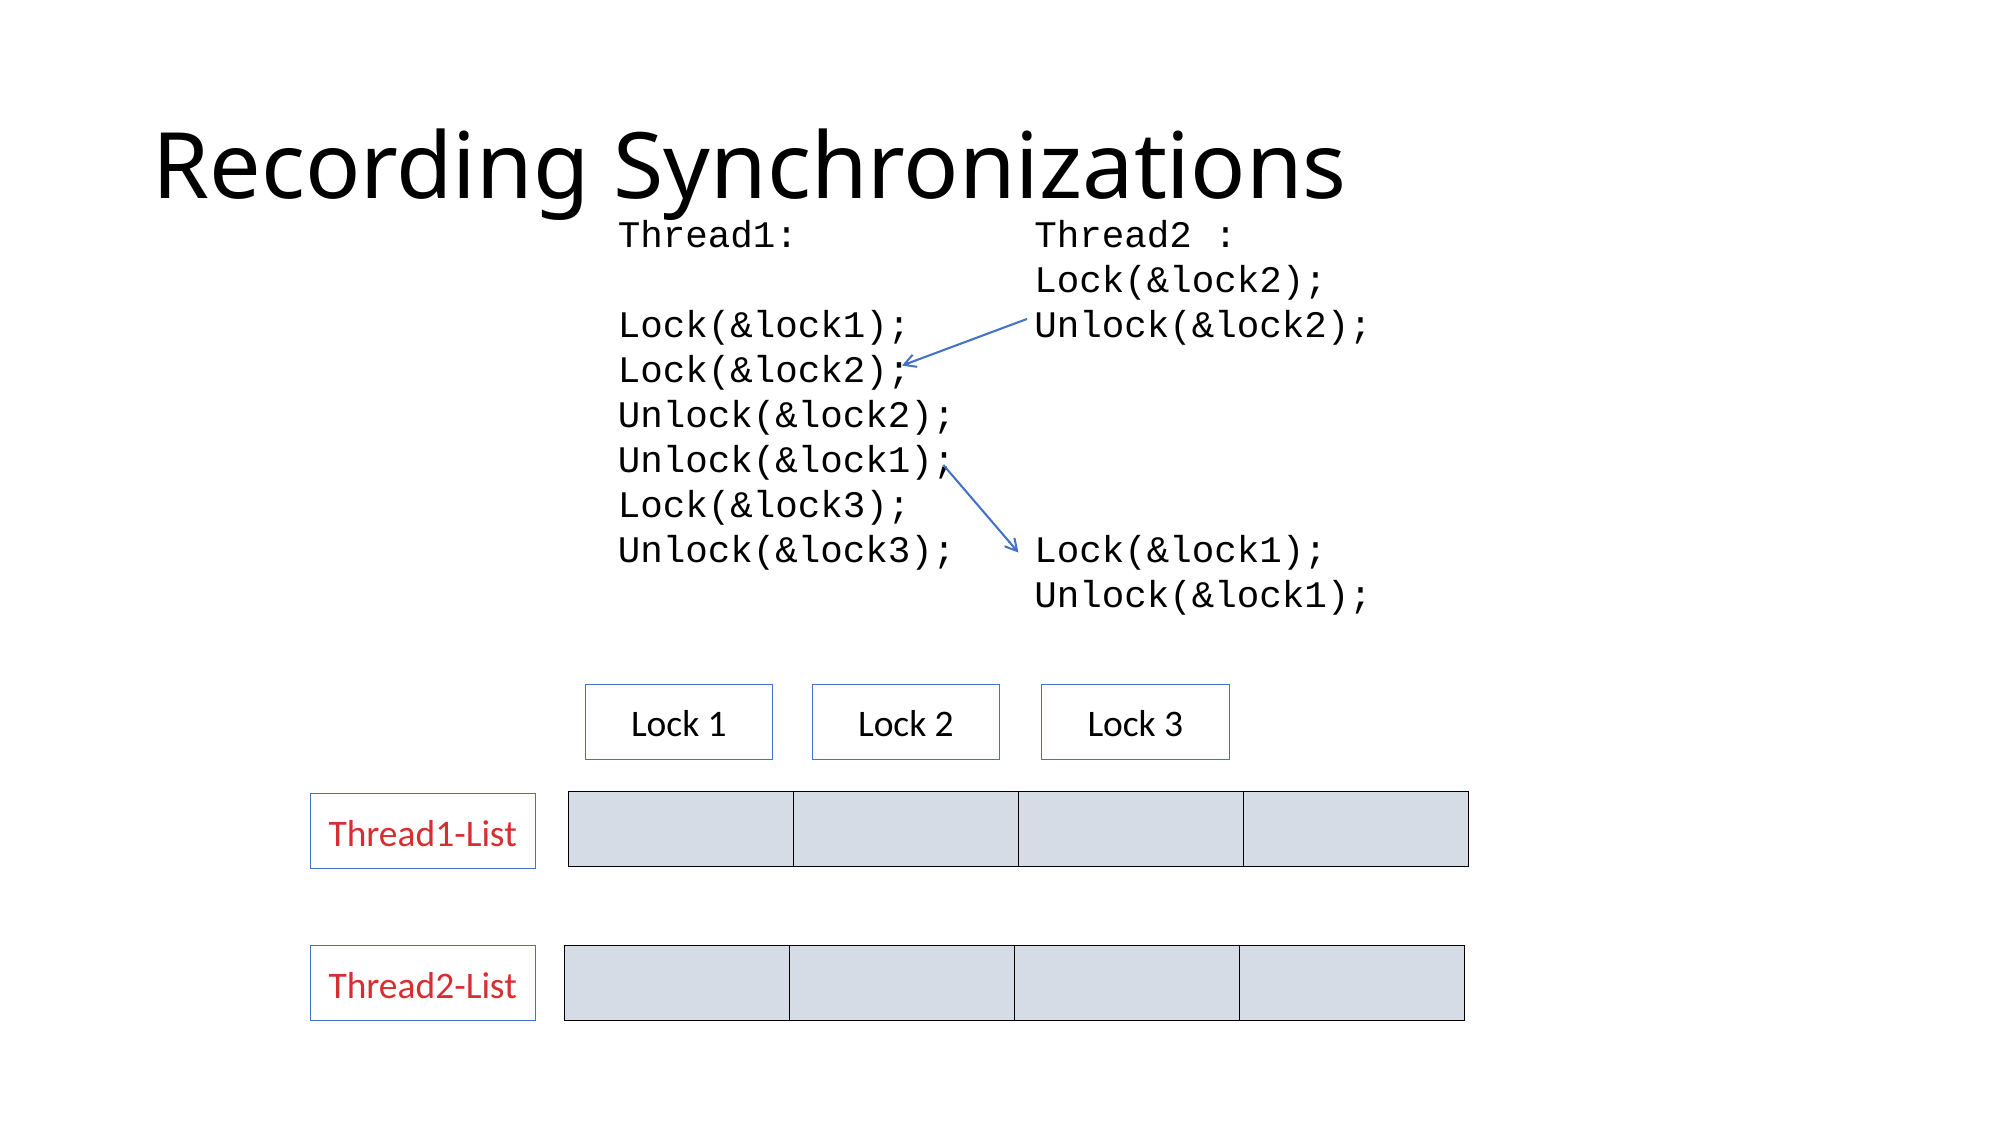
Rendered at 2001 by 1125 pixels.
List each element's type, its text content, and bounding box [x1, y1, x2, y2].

title Recording Synchronizations [137, 59, 1863, 278]
text_box Lock 3 [1041, 684, 1230, 760]
text_box Lock 2 [812, 684, 1000, 760]
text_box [602, 202, 1388, 673]
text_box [310, 791, 1469, 1021]
text_box Lock 1 [585, 684, 773, 760]
